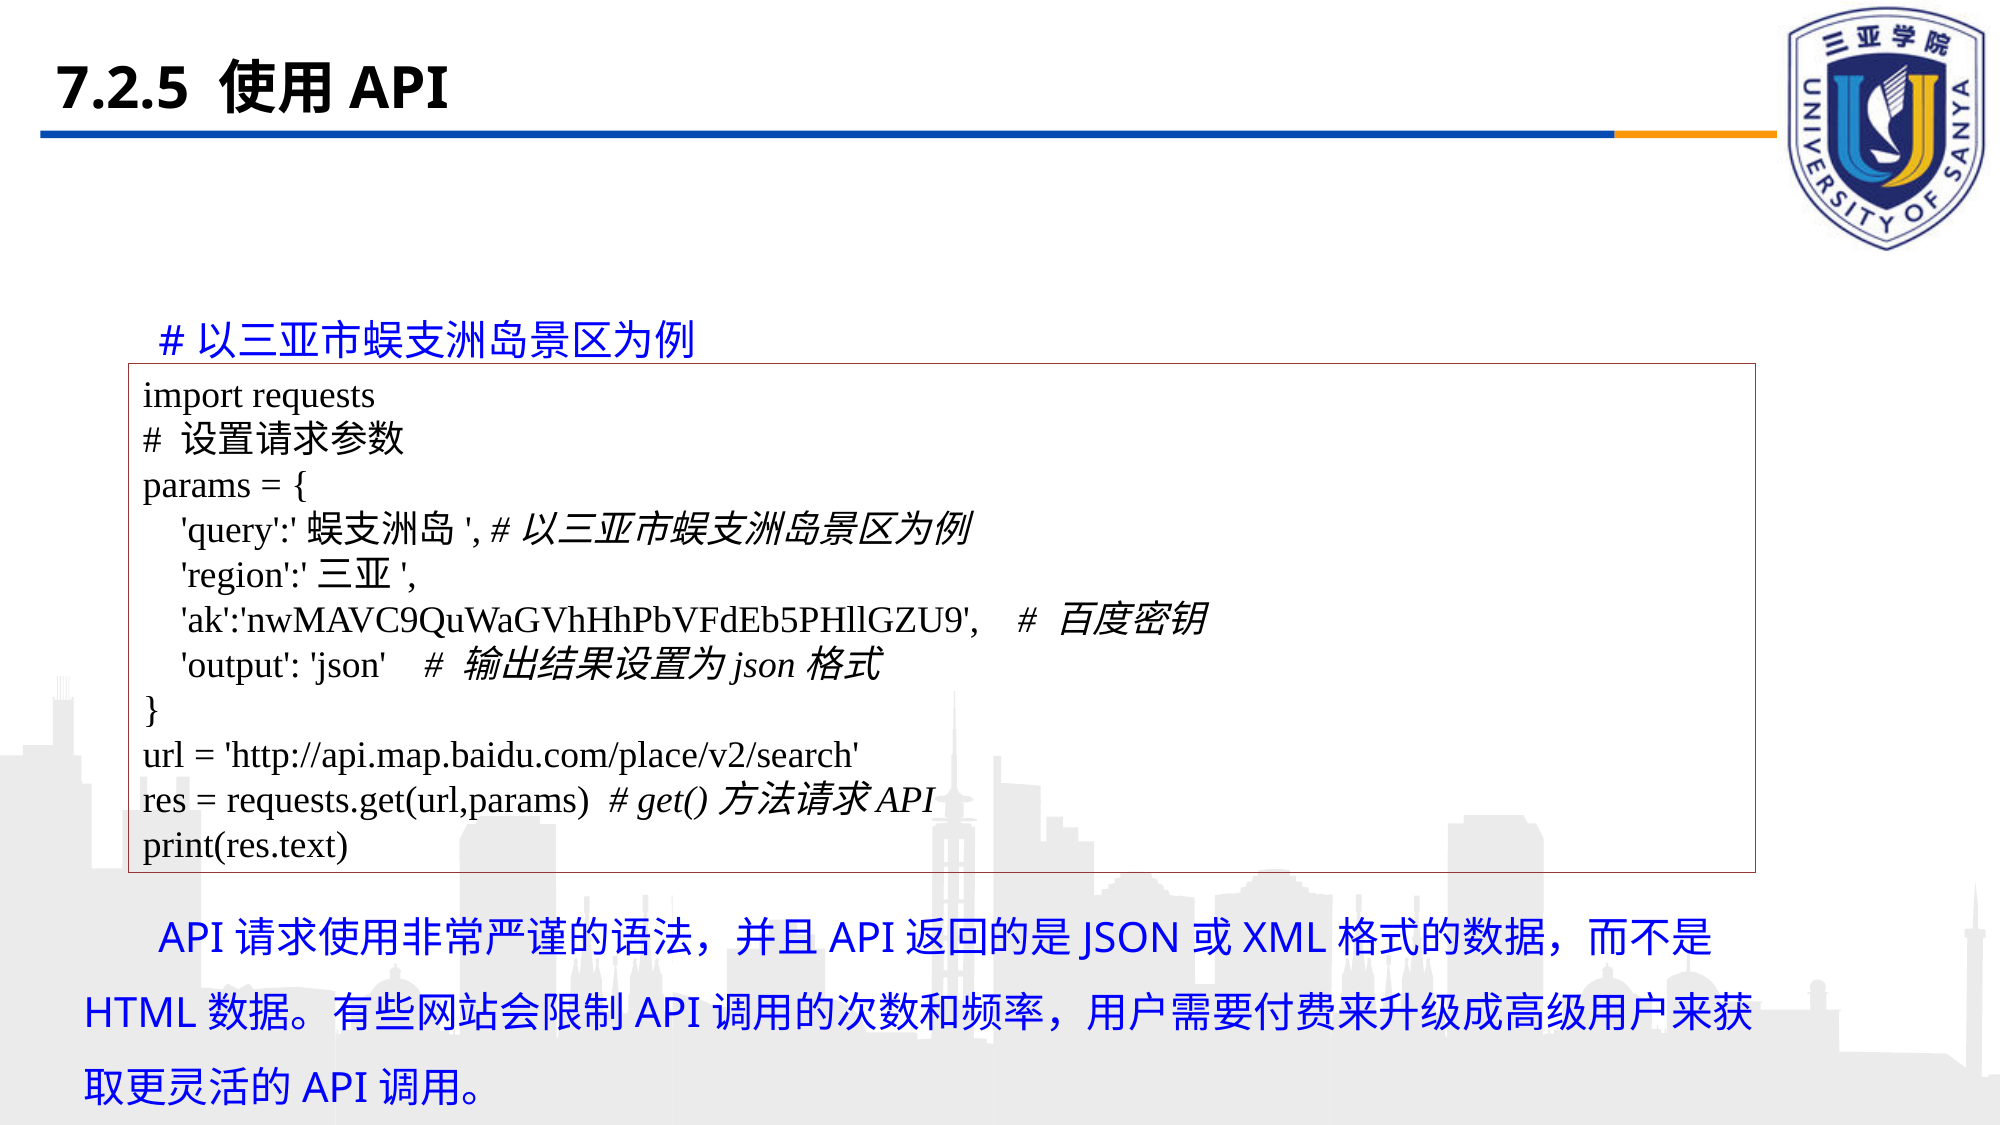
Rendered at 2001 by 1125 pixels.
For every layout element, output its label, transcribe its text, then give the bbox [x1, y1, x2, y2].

text_box #以三亚市蜈支洲岛景区为例 [68, 281, 1775, 371]
text_box API请求使用非常严谨的语法，并且API返回的是JSON或XML格式的数据，而不是HTML数据。有些网站会限制API调用的次数和频率，用户需要付费来升级成高级用户来获取更灵活的API调用。 [68, 878, 1775, 1118]
text_box import requests # 设置请求参数 params = { 'query':'蜈支洲岛', #以三亚市蜈支洲岛景区为例 'region':'三亚', 'ak':'nwMAVC9QuWaGVhHhPbVFdEb5PHllGZU9', # 百度密钥 'output': 'json' # 输出结果设置为json格式 } url = 'http://api.map.baidu.com/place/v2/search' res = requests.get(url,params) # get()方法请求API print(res.text) [128, 363, 1756, 873]
picture [1777, 1, 1994, 262]
title 7.2.5 使用API [41, 41, 1842, 129]
